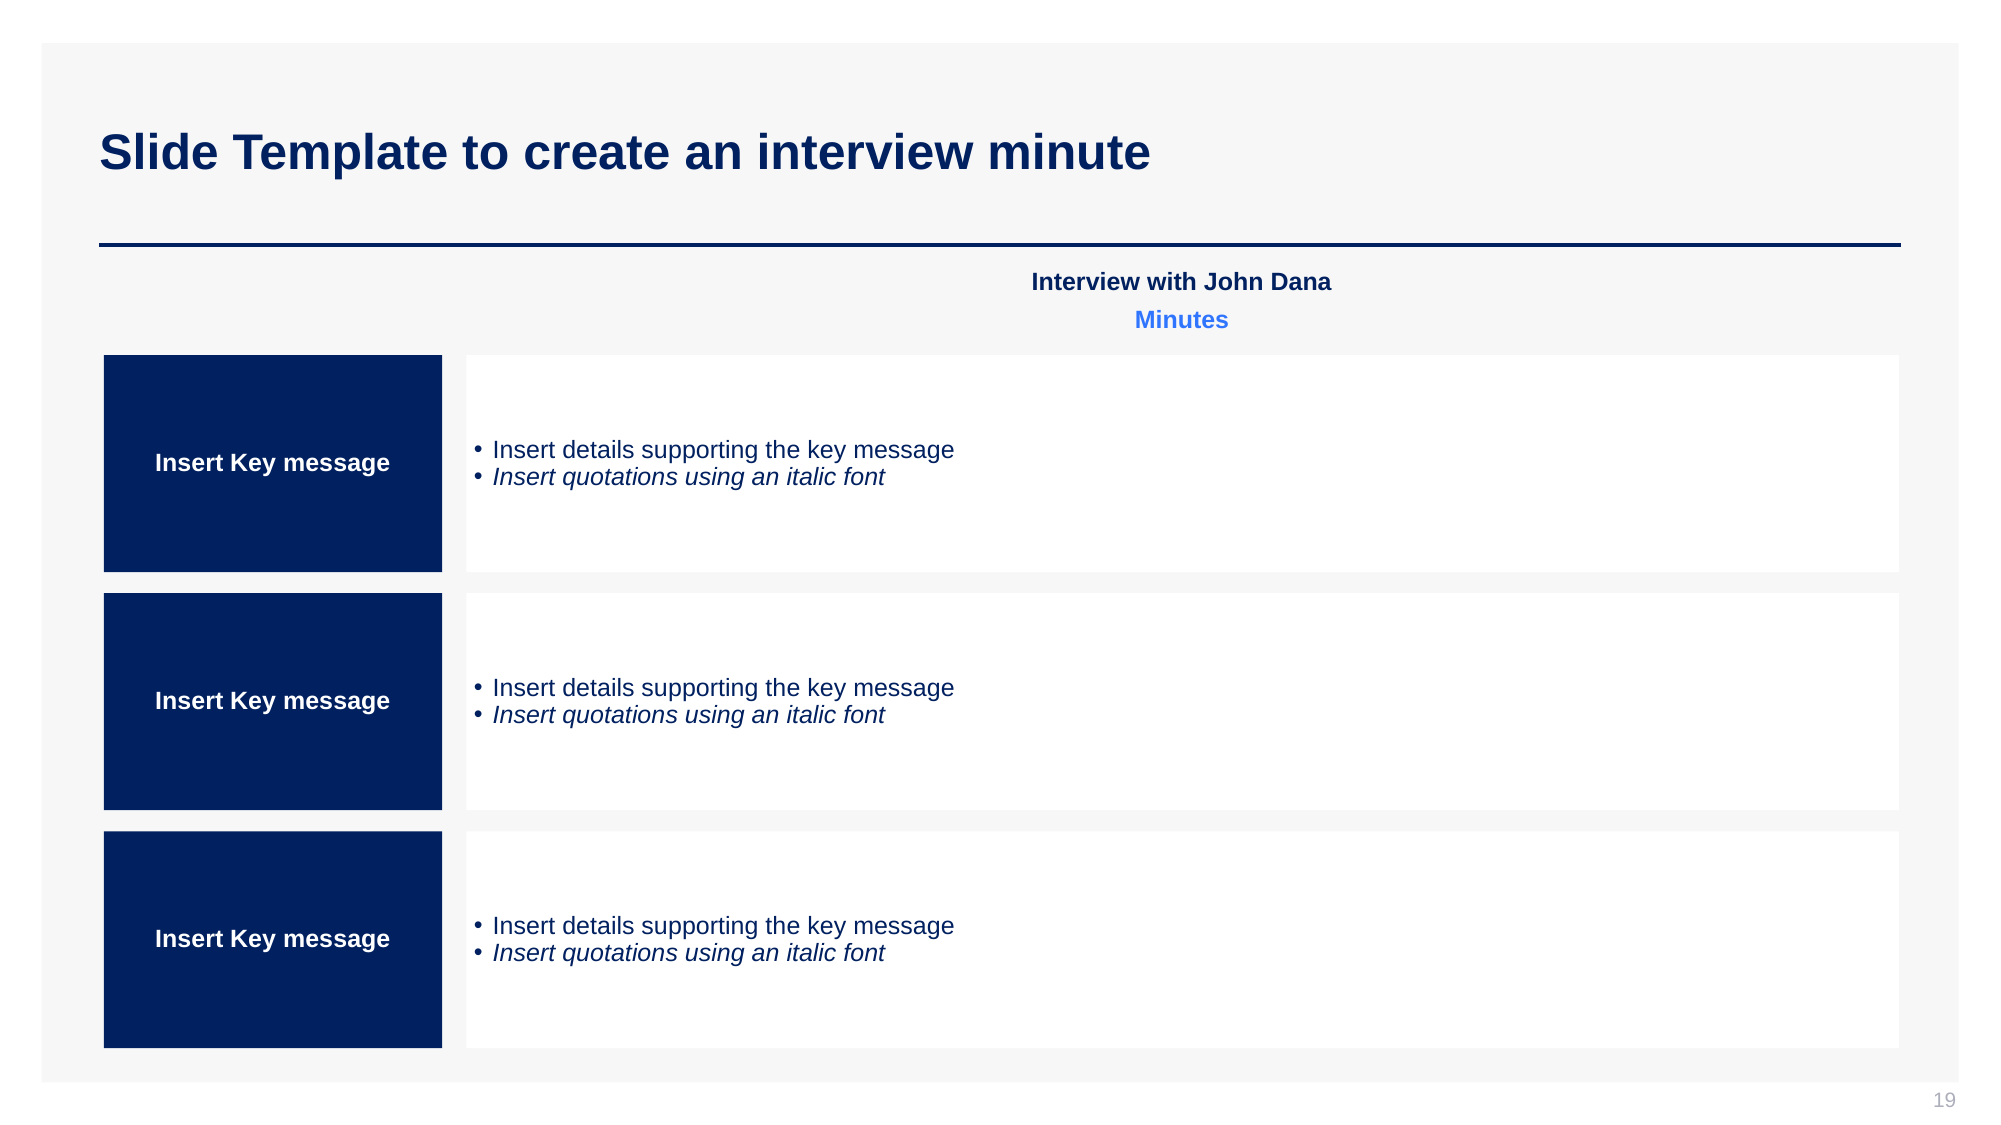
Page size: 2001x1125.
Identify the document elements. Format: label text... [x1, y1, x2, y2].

text_box Insert Key message [103, 831, 443, 1049]
text_box Insert details supporting the key message Insert quotations using an italic font [466, 831, 1899, 1049]
title Slide Template to create an interview minute [84, 59, 1901, 239]
slide_number 19 [1506, 1088, 1957, 1119]
text_box Insert Key message [103, 355, 443, 573]
text_box Insert details supporting the key message Insert quotations using an italic font [466, 355, 1899, 573]
text_box Insert details supporting the key message Insert quotations using an italic font [466, 593, 1899, 811]
text_box Insert Key message [103, 593, 443, 811]
text_box Interview with John Dana Minutes [467, 257, 1898, 341]
